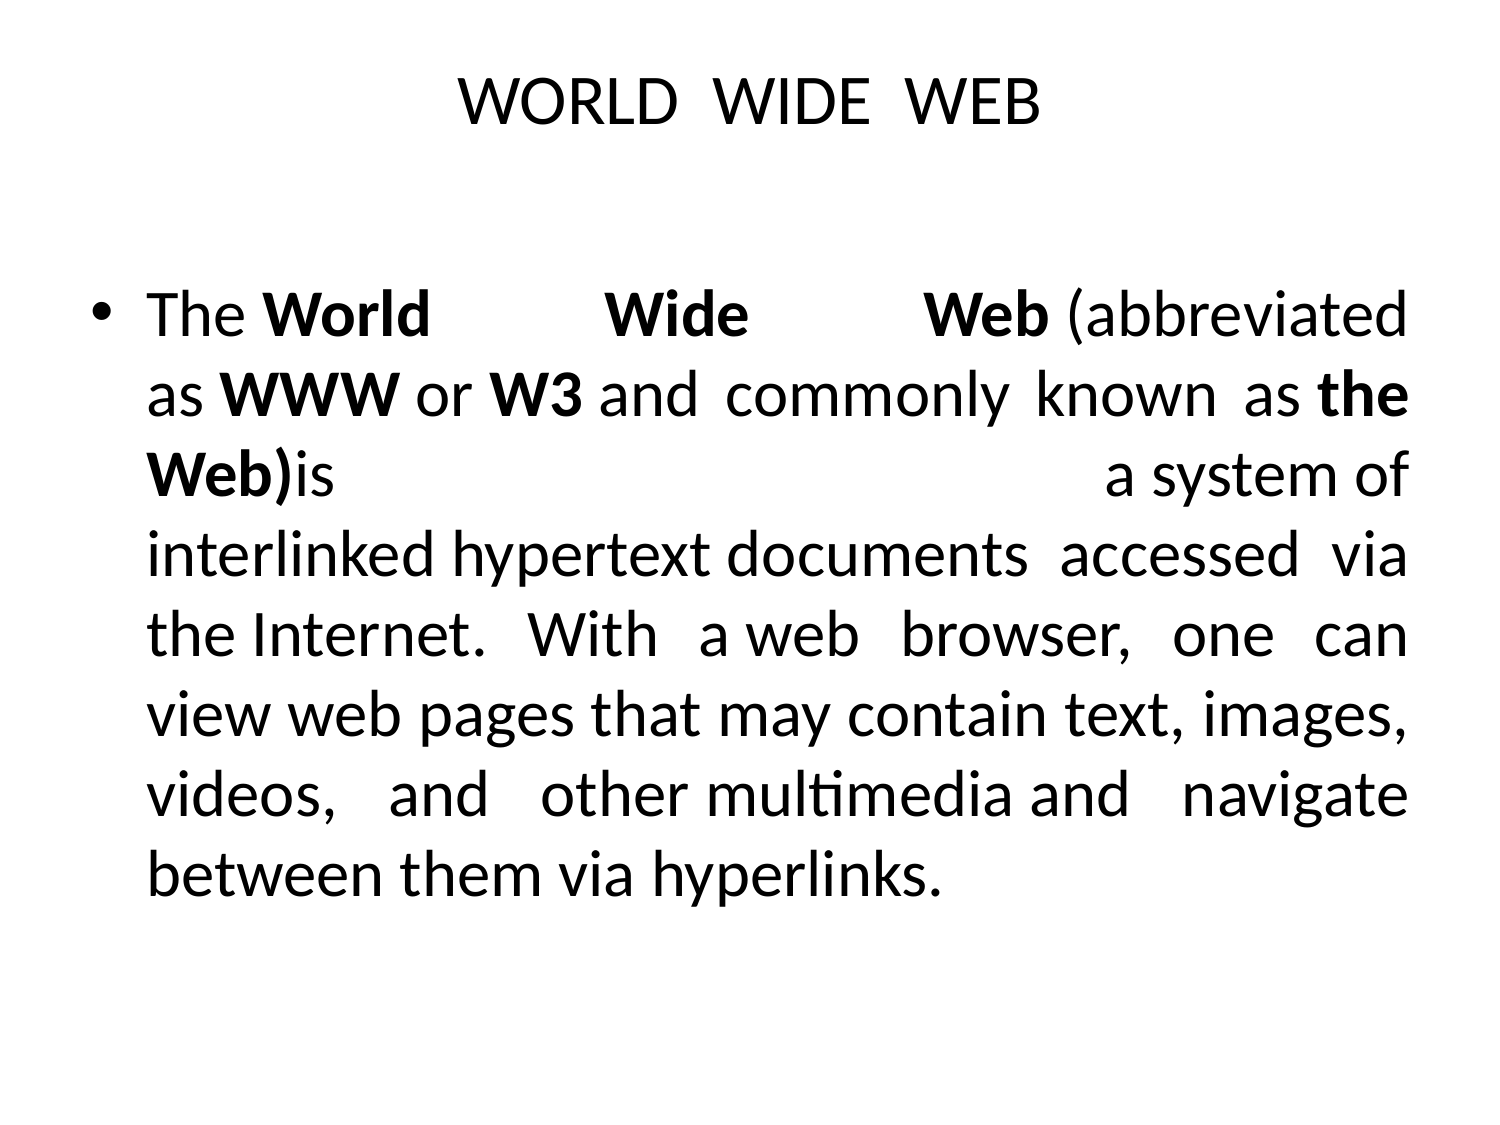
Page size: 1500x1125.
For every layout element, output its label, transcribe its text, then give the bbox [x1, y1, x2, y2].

list The World Wide Web (abbreviated as WWW or W3 and commonly known as the Web)is a system of interlinked hypertext documents accessed via the Internet. With a web browser, one can view web pages that may contain text, images, videos, and other multimedia and navigate between them via hyperlinks. [74, 262, 1426, 1006]
title WORLD WIDE WEB [74, 44, 1426, 233]
